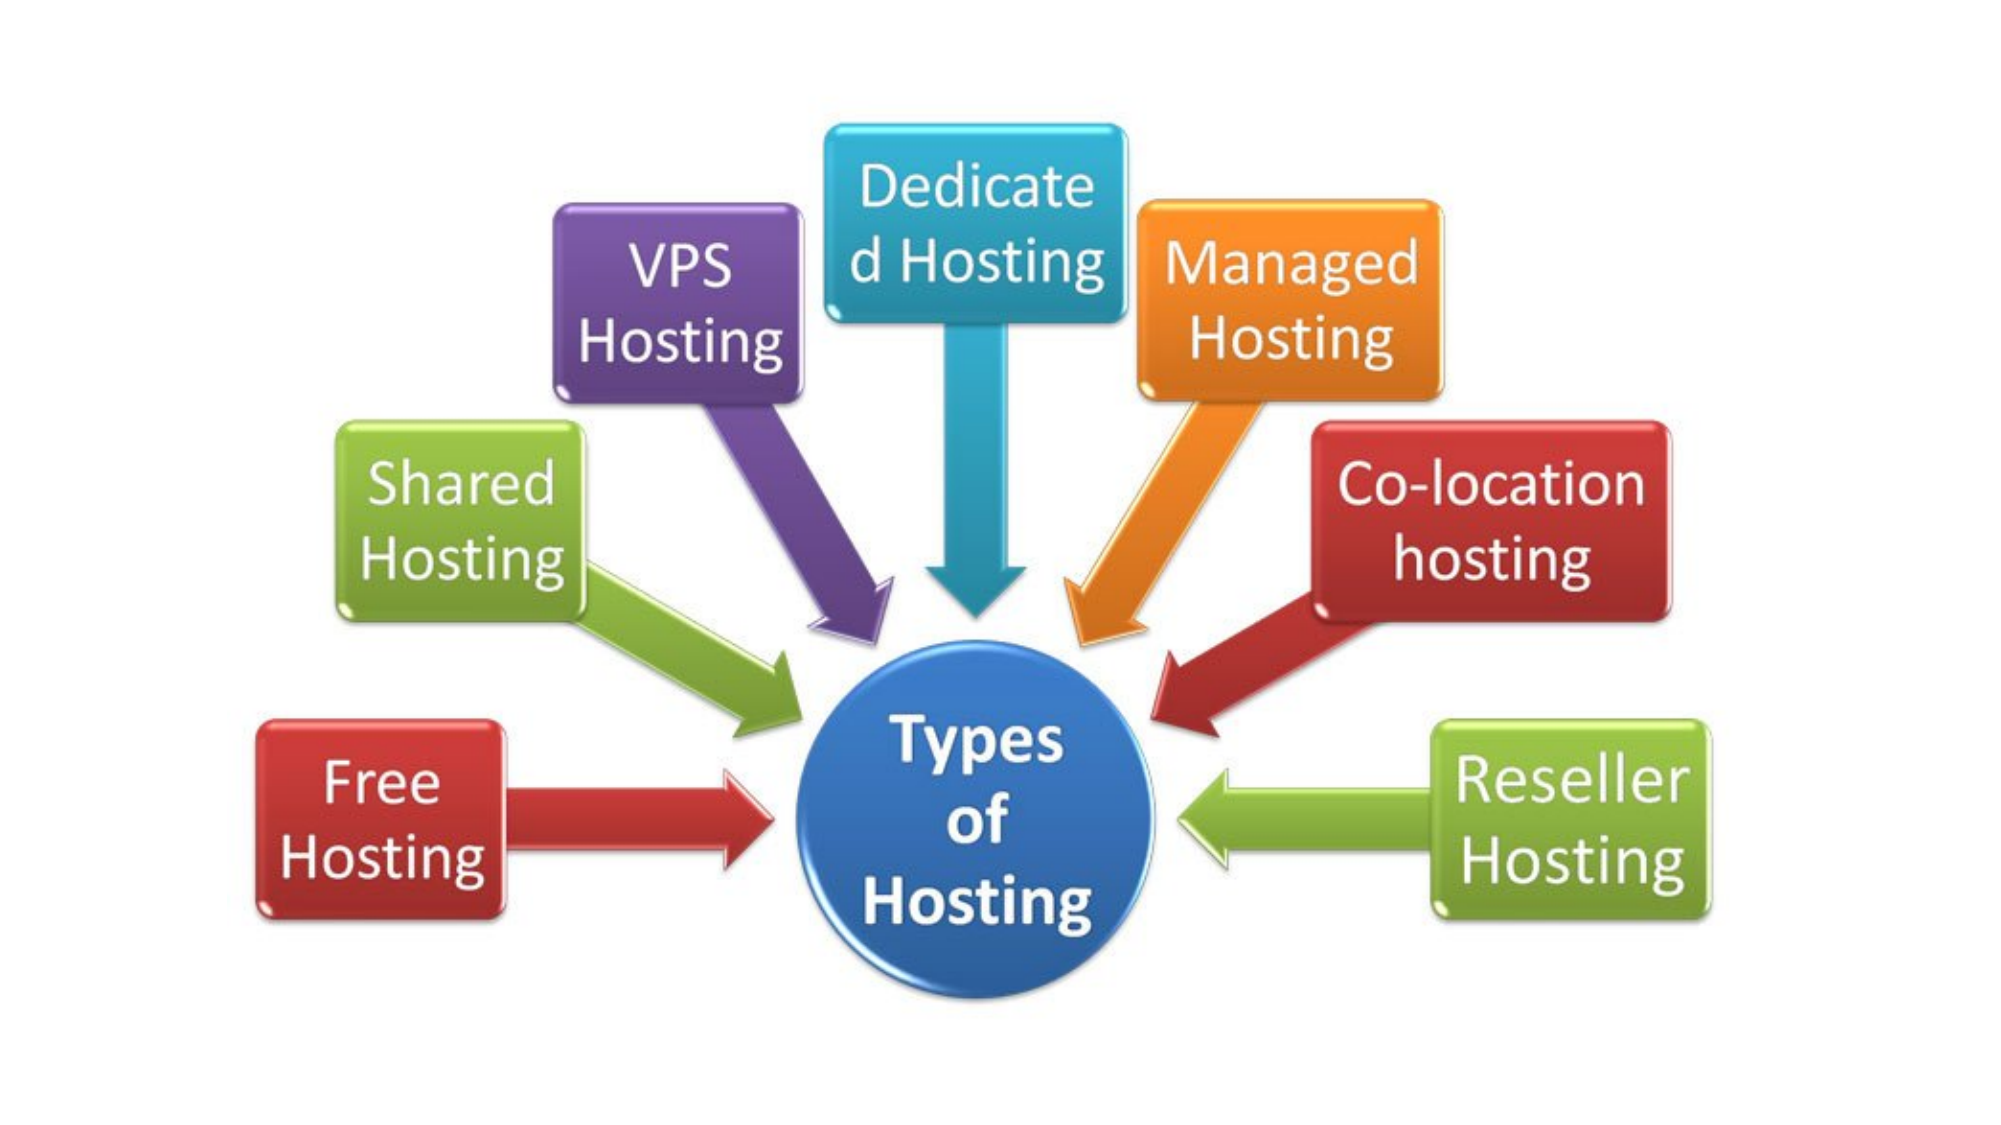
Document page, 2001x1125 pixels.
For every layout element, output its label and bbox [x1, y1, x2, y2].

list [227, 36, 1760, 1089]
